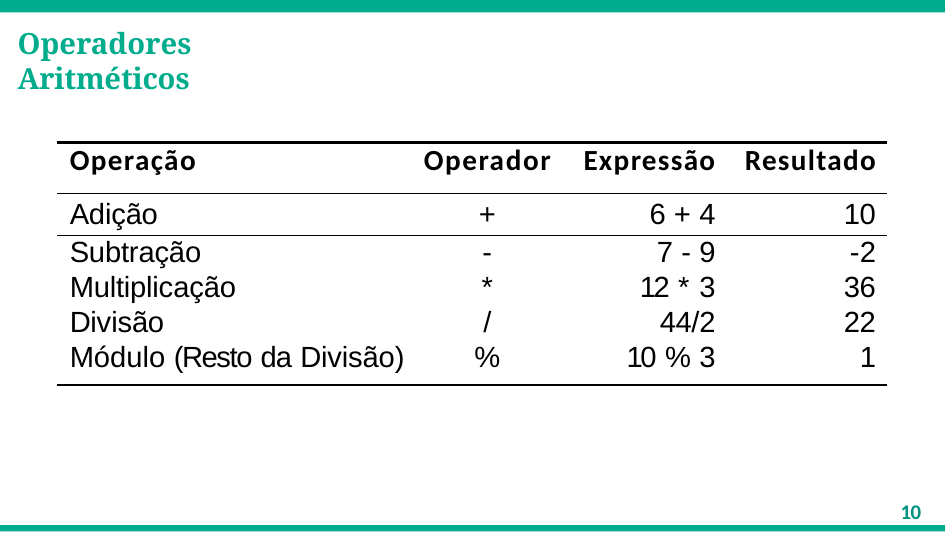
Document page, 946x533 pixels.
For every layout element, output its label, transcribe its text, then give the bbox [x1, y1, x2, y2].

table_cell + [409, 194, 566, 235]
table_cell / [409, 306, 566, 341]
table_cell 7 - 9 [566, 236, 727, 271]
table_header Expressão [566, 144, 727, 193]
text_box Operadores Aritméticos [15, 22, 343, 96]
table_cell Adição [57, 194, 409, 235]
table_cell Módulo (Resto da Divisão) [57, 341, 409, 384]
table_cell 6 + 4 [566, 194, 727, 235]
table_cell 10 [727, 194, 887, 235]
table_cell 44/2 [566, 306, 727, 341]
table_cell * [409, 271, 566, 306]
table_header Resultado [727, 144, 887, 193]
table_cell 22 [727, 306, 887, 341]
slide_number 10 [894, 496, 931, 533]
table_cell Multiplicação [57, 271, 409, 306]
text_box [931, 525, 945, 532]
text_box [0, 525, 894, 532]
table_cell 36 [727, 271, 887, 306]
table_header Operação [57, 144, 409, 193]
table_cell 1 [727, 341, 887, 384]
table_cell -2 [727, 236, 887, 271]
table_cell 12 * 3 [566, 271, 727, 306]
table_cell % [409, 341, 566, 384]
table_cell - [409, 236, 566, 271]
table_cell Subtração [57, 236, 409, 271]
table_cell Divisão [57, 306, 409, 341]
table_header Operador [409, 144, 566, 193]
table_cell 10 % 3 [566, 341, 727, 384]
